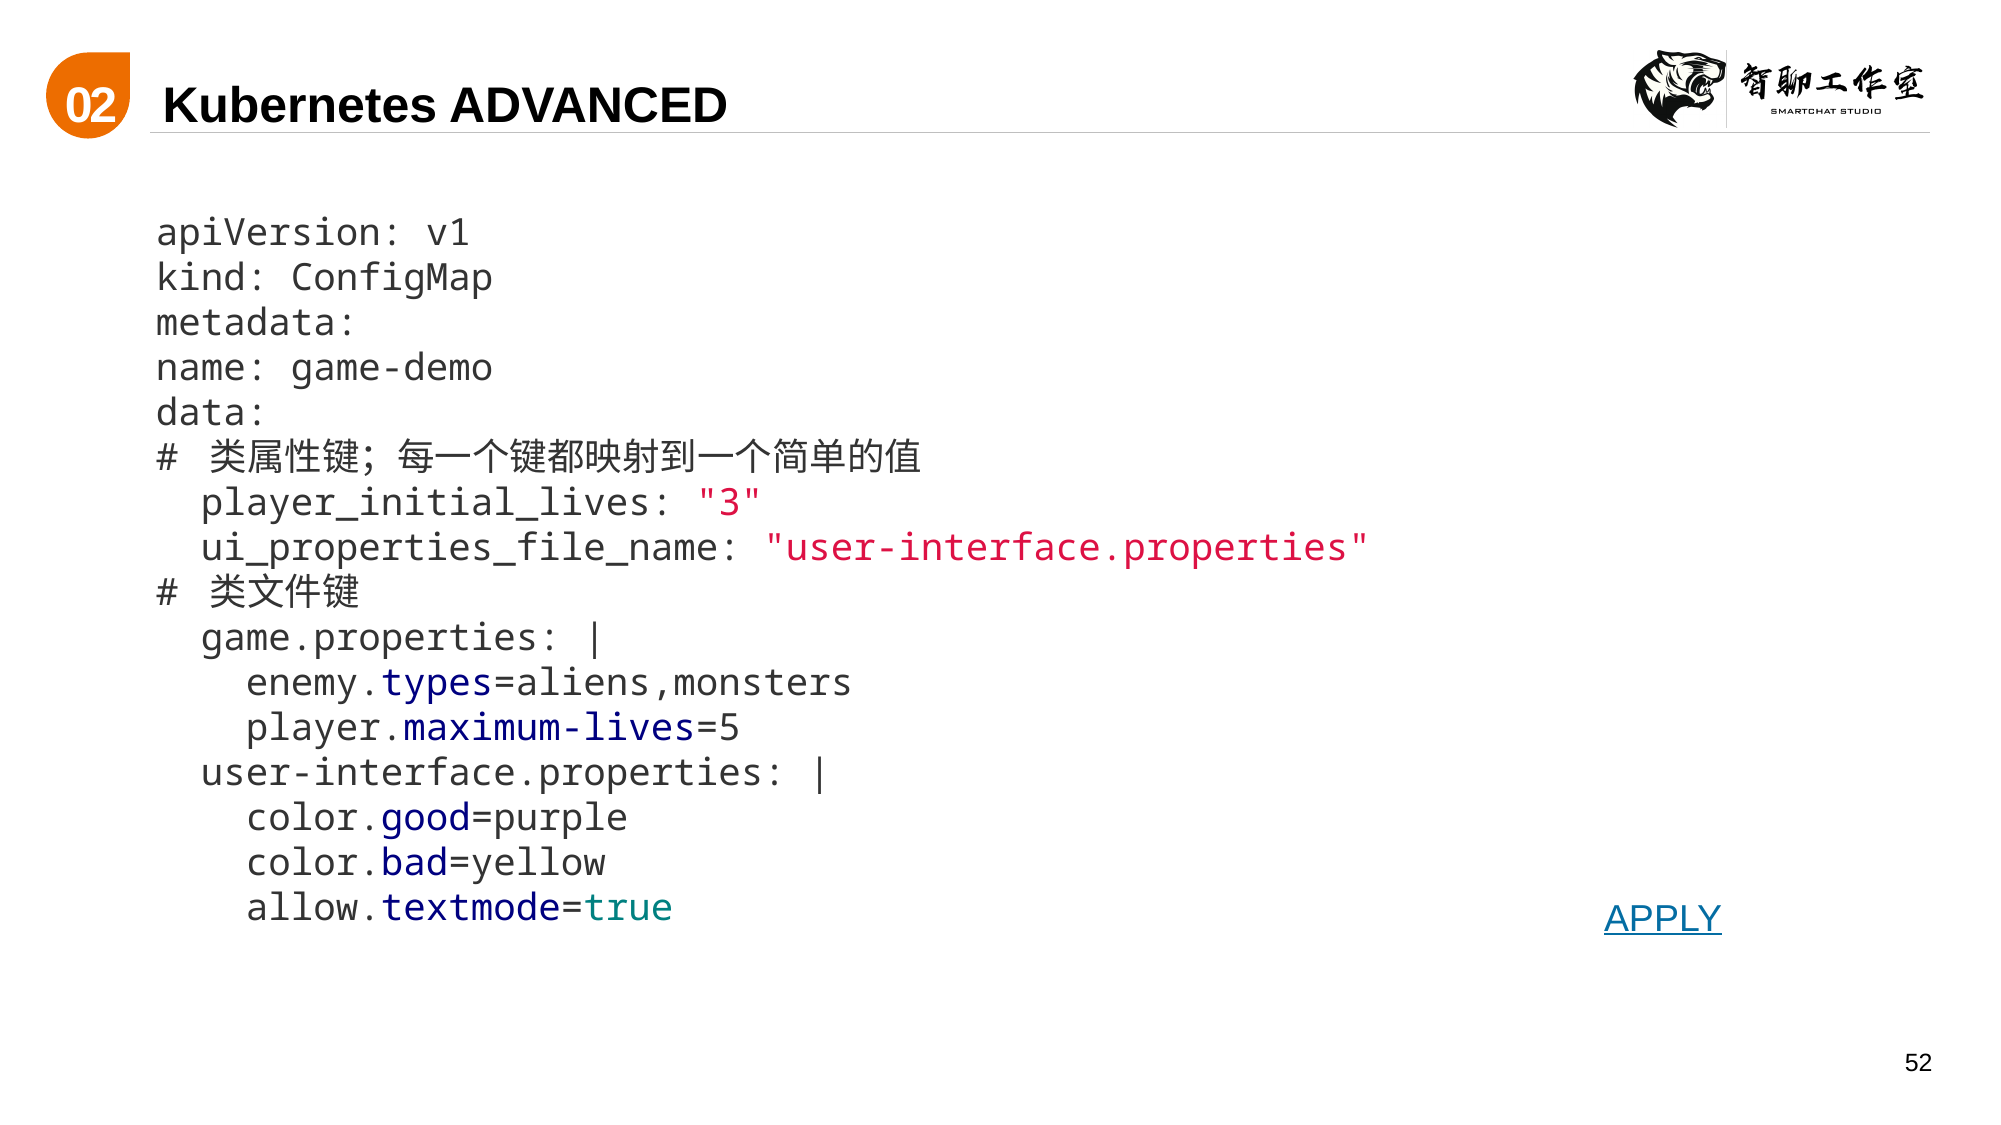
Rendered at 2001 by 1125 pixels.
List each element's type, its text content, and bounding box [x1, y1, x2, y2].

text_box Kubernetes ADVANCED [147, 47, 744, 141]
text_box 02 [49, 47, 132, 141]
picture [1633, 47, 1950, 129]
text_box APPLY [1589, 886, 1738, 947]
text_box apiVersion: v1 kind: ConfigMap metadata: name: game‐demo data: # 类属性键；每一个键都映射到一个简单的值 player_initial_lives: "3" ui_properties_file_name: "user‐interface.properties" # 类文件键 game.properties: | enemy.types=aliens,monsters player.maximum‐lives=5 user‐interface.properties: | color.good=purple color.bad=yellow allow.textmode=true [141, 200, 1507, 935]
